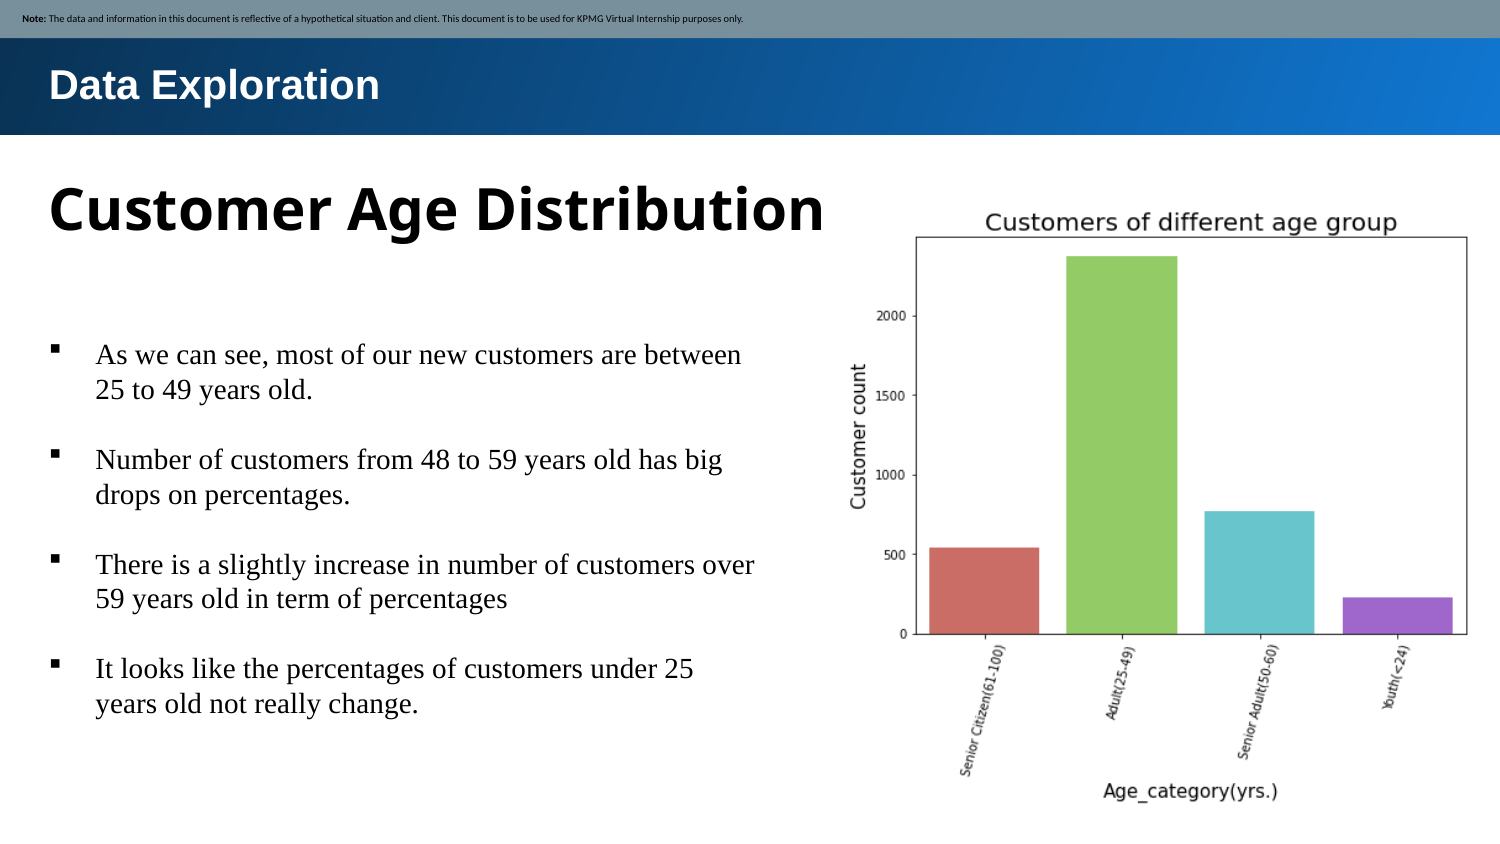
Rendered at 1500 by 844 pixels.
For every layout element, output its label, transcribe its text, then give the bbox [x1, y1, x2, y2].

text_box Customer Age Distribution [33, 146, 1439, 258]
text_box [0, 39, 1500, 135]
text_box [25, 0, 76, 27]
text_box Note: The data and information in this document is reflective of a hypothetical situation and client. This document is to be used for KPMG Virtual Internship purposes only. [0, 0, 1500, 39]
text_box As we can see, most of our new customers are between 25 to 49 years old. Number of customers from 48 to 59 years old has big drops on percentages. There is a slightly increase in number of customers over 59 years old in term of percentages It looks like the percentages of customers under 25 years old not really change. [33, 320, 775, 735]
picture [843, 204, 1476, 811]
text_box Data Exploration [33, 43, 1439, 124]
